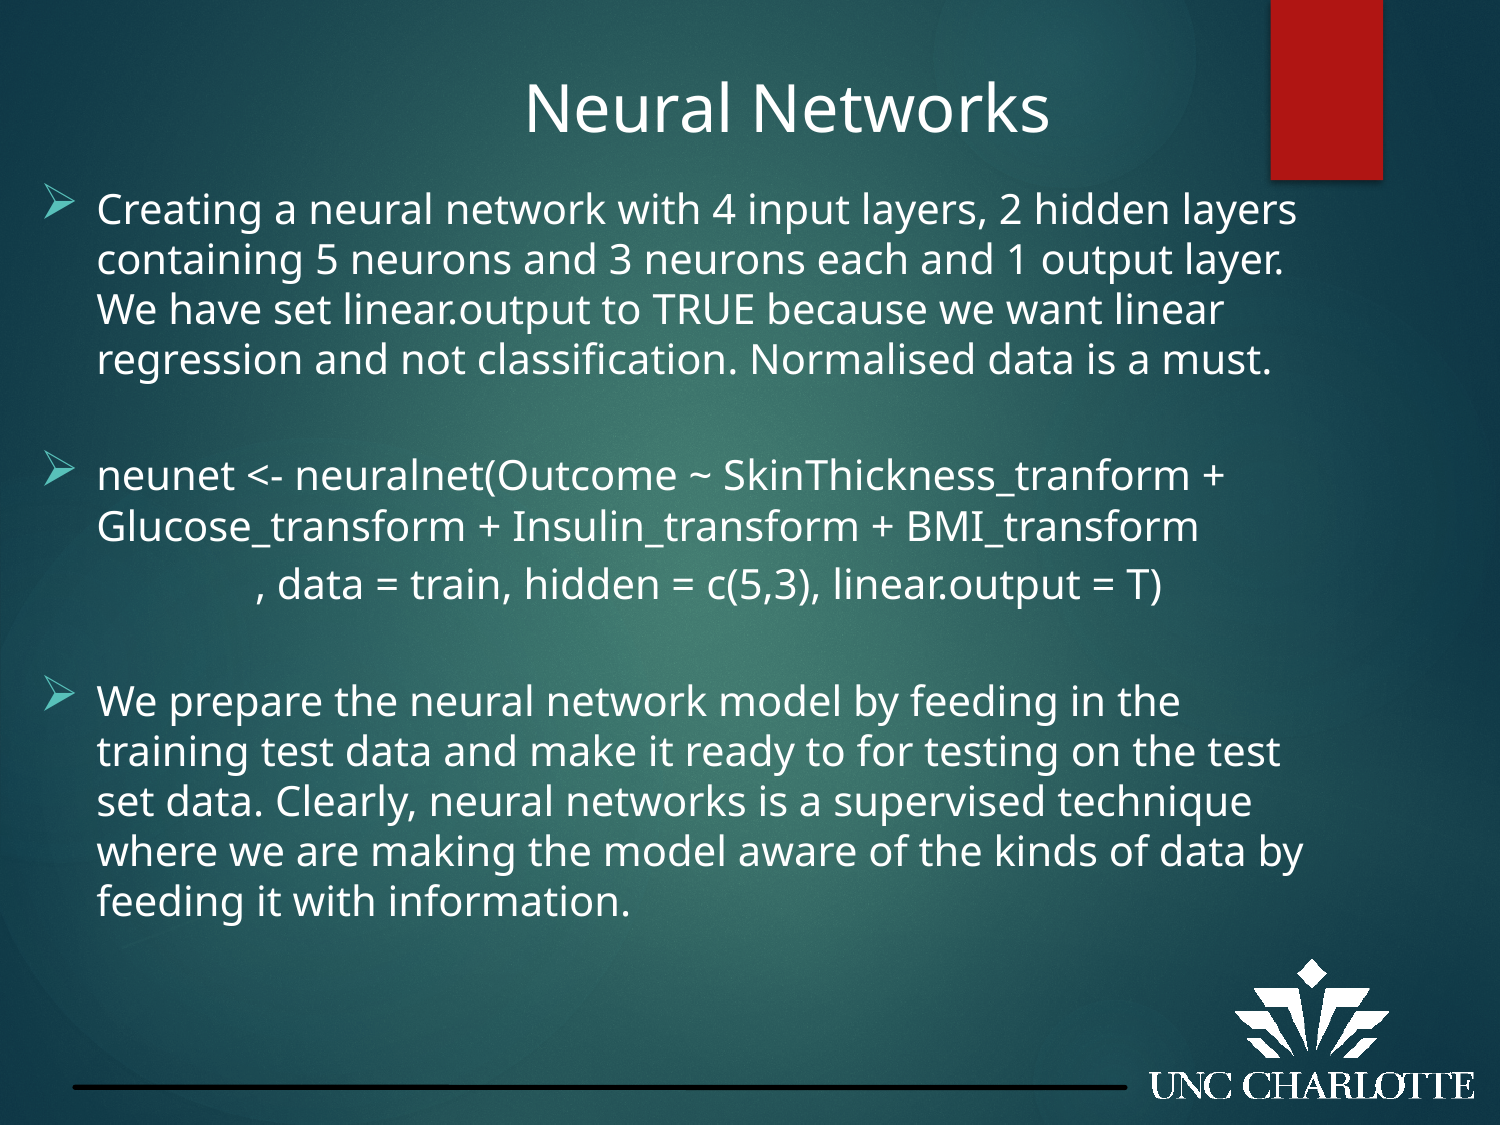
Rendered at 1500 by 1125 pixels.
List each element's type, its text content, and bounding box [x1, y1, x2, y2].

picture [1149, 959, 1474, 1099]
text_box Neural Networks [0, 0, 1500, 213]
text_box Creating a neural network with 4 input layers, 2 hidden layers containing 5 neurons and 3 neurons each and 1 output layer. We have set linear.output to TRUE because we want linear regression and not classification. Normalised data is a must. neunet <- neuralnet(Outcome ~ SkinThickness_tranform + Glucose_transform + Insulin_transform + BMI_transform , data = train, hidden = c(5,3), linear.output = T) We prepare the neural network model by feeding in the training test data and make it ready to for testing on the test set data. Clearly, neural networks is a supervised technique where we are making the model aware of the kinds of data by feeding it with information. [24, 174, 1350, 1038]
